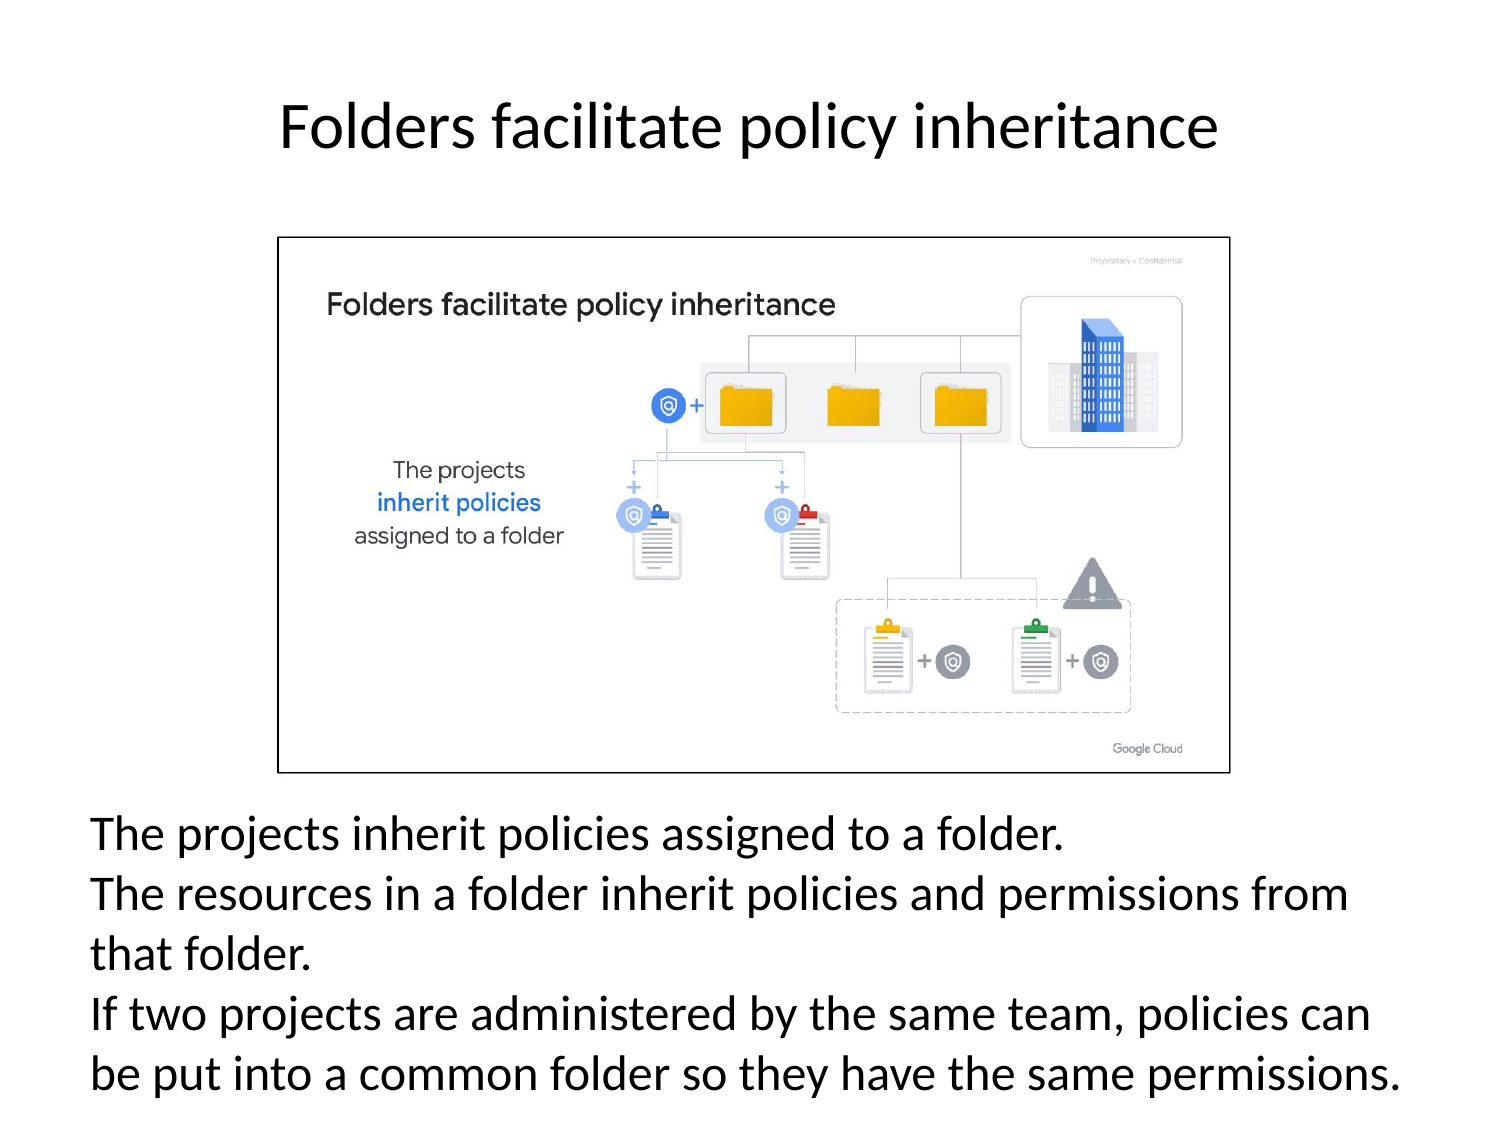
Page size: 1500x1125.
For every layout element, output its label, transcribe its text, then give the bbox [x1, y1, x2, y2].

text_box The projects inherit policies assigned to a folder. The resources in a folder inherit policies and permissions from that folder. If two projects are administered by the same team, policies can be put into a common folder so they have the same permissions. [74, 793, 1425, 1109]
picture [247, 194, 1253, 794]
text_box Folders facilitate policy inheritance [264, 74, 1236, 170]
